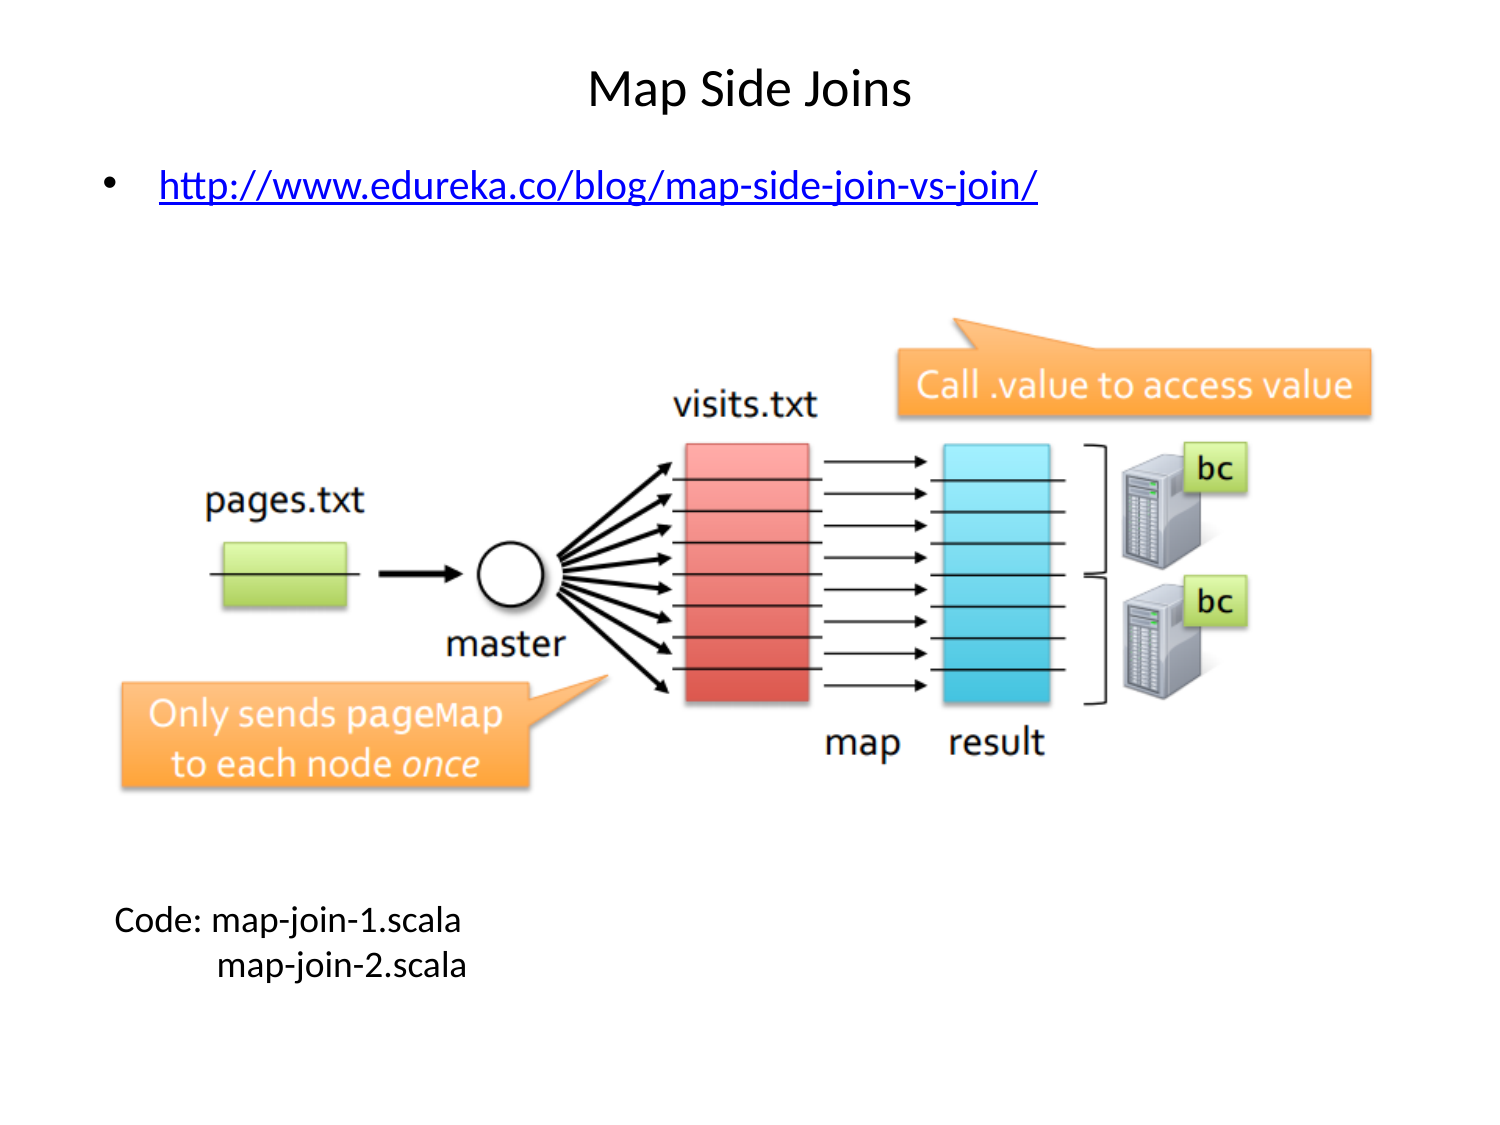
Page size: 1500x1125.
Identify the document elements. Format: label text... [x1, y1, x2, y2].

title Map Side Joins [75, 45, 1425, 125]
picture [37, 299, 1417, 822]
text_box Code: map-join-1.scala map-join-2.scala [99, 887, 1238, 993]
list http://www.edureka.co/blog/map-side-join-vs-join/ [87, 149, 1438, 250]
